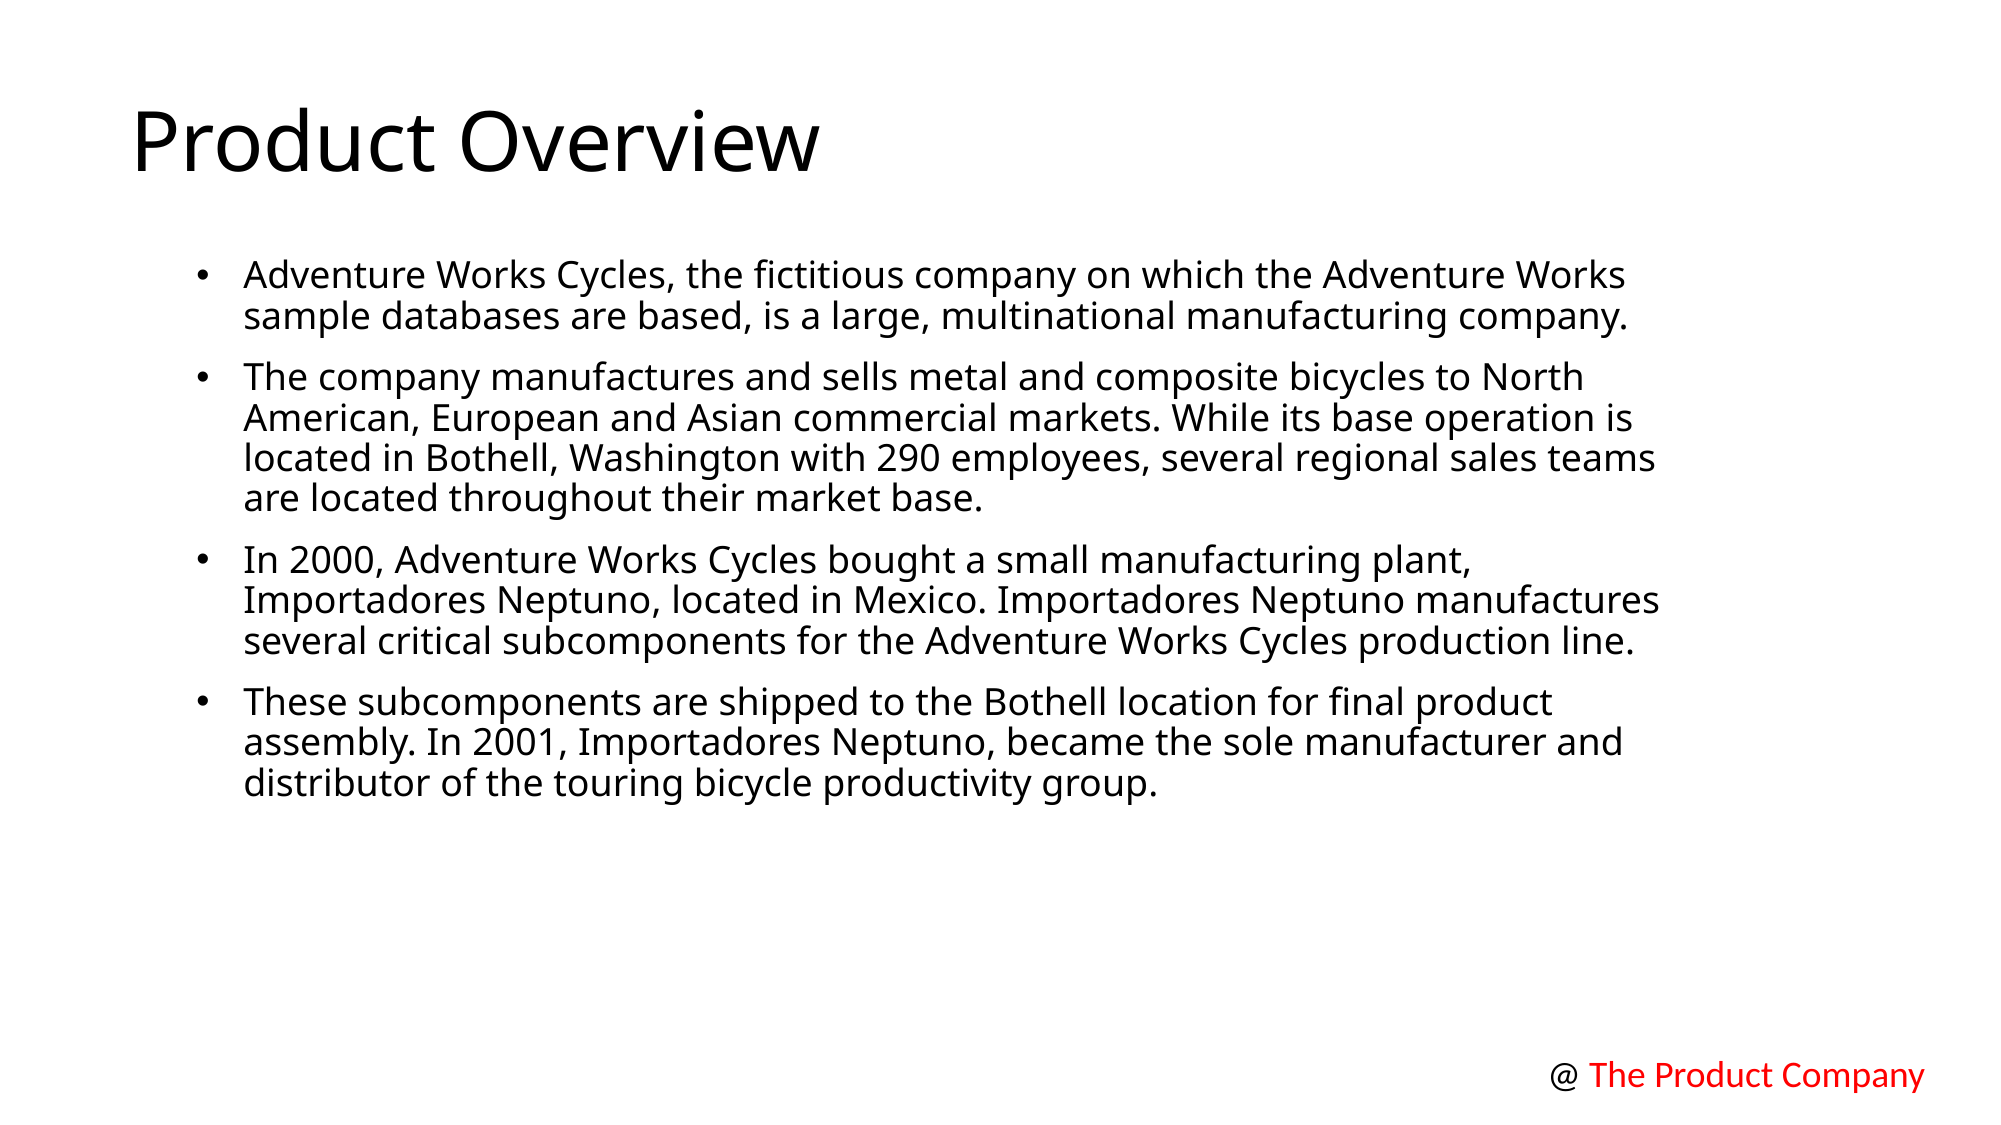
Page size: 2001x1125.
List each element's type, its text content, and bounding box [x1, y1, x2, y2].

list Adventure Works Cycles, the fictitious company on which the Adventure Works sample databases are based, is a large, multinational manufacturing company. The company manufactures and sells metal and composite bicycles to North American, European and Asian commercial markets. While its base operation is located in Bothell, Washington with 290 employees, several regional sales teams are located throughout their market base. In 2000, Adventure Works Cycles bought a small manufacturing plant, Importadores Neptuno, located in Mexico. Importadores Neptuno manufactures several critical subcomponents for the Adventure Works Cycles production line. These subcomponents are shipped to the Bothell location for final product assembly. In 2001, Importadores Neptuno, became the sole manufacturer and distributor of the touring bicycle productivity group. [181, 248, 1694, 989]
title Product Overview [115, 48, 1310, 197]
